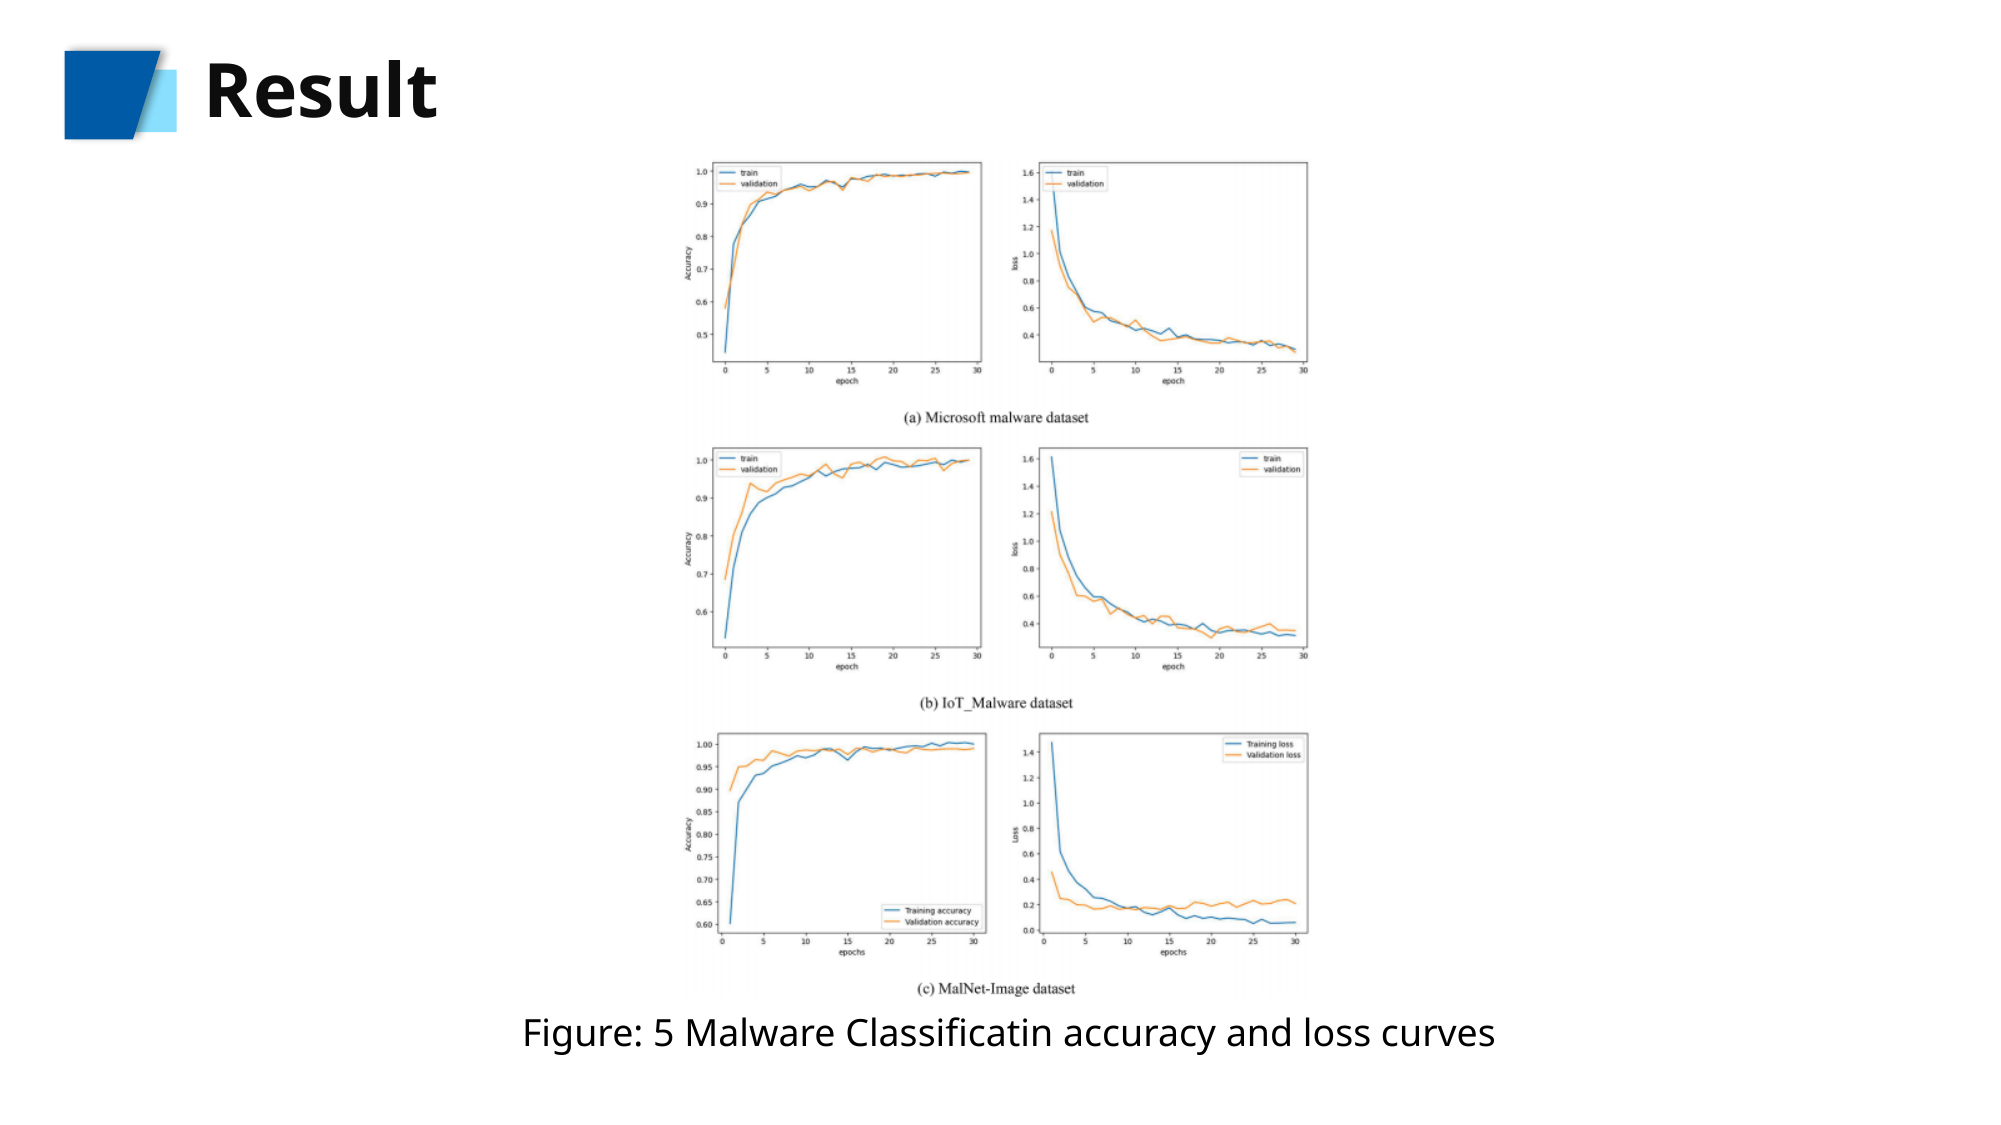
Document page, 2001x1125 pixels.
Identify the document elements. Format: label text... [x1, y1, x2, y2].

text_box Result [188, 34, 981, 154]
text_box Figure: 5 Malware Classificatin accuracy and loss curves [368, 1001, 1650, 1062]
picture [671, 141, 1329, 1008]
